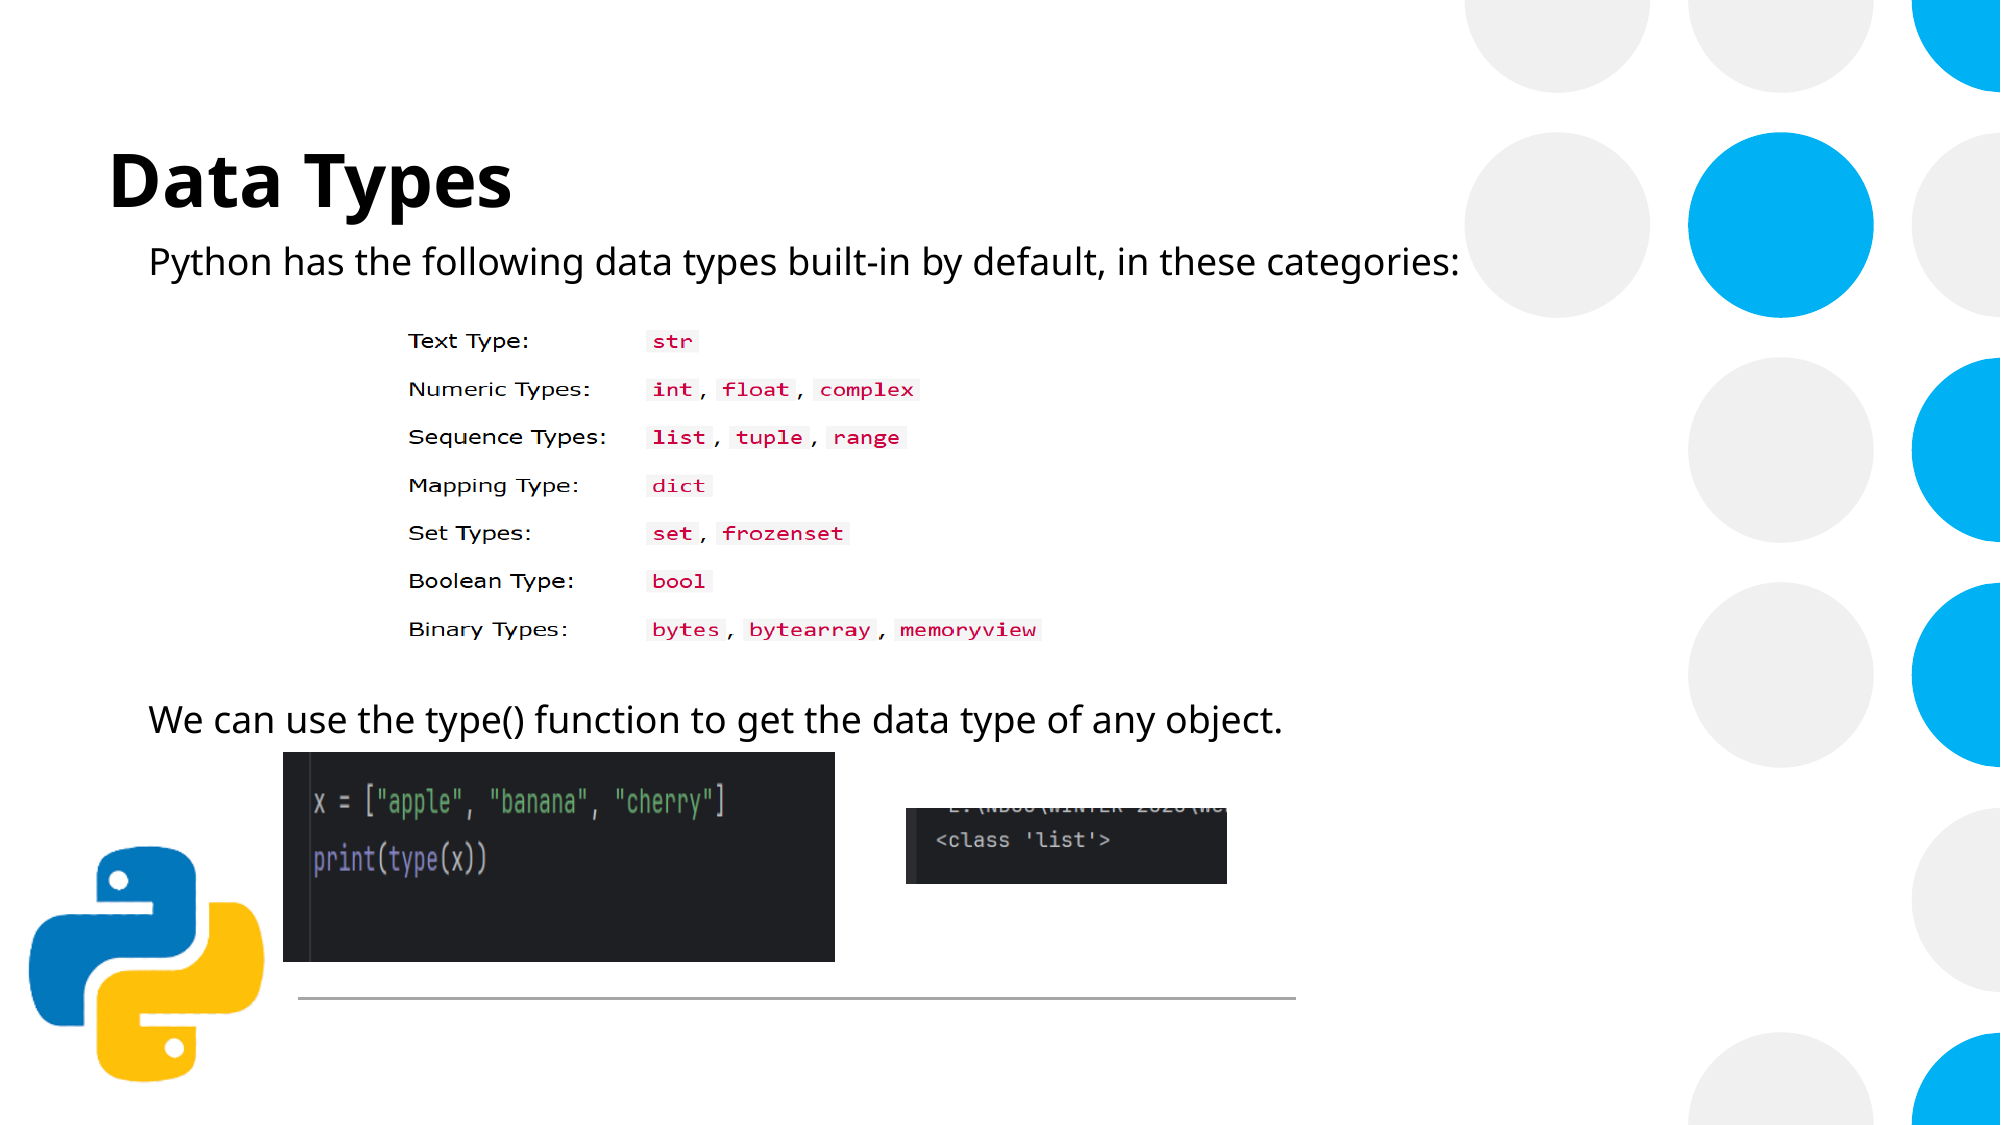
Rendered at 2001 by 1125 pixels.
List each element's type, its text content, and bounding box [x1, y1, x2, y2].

picture [391, 319, 1149, 652]
text_box We can use the type() function to get the data type of any object. [133, 688, 1350, 749]
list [0, 815, 298, 1113]
title Data Types [92, 126, 1297, 231]
picture [906, 808, 1227, 884]
text_box Python has the following data types built-in by default, in these categories: [133, 230, 1538, 291]
picture [283, 752, 835, 962]
